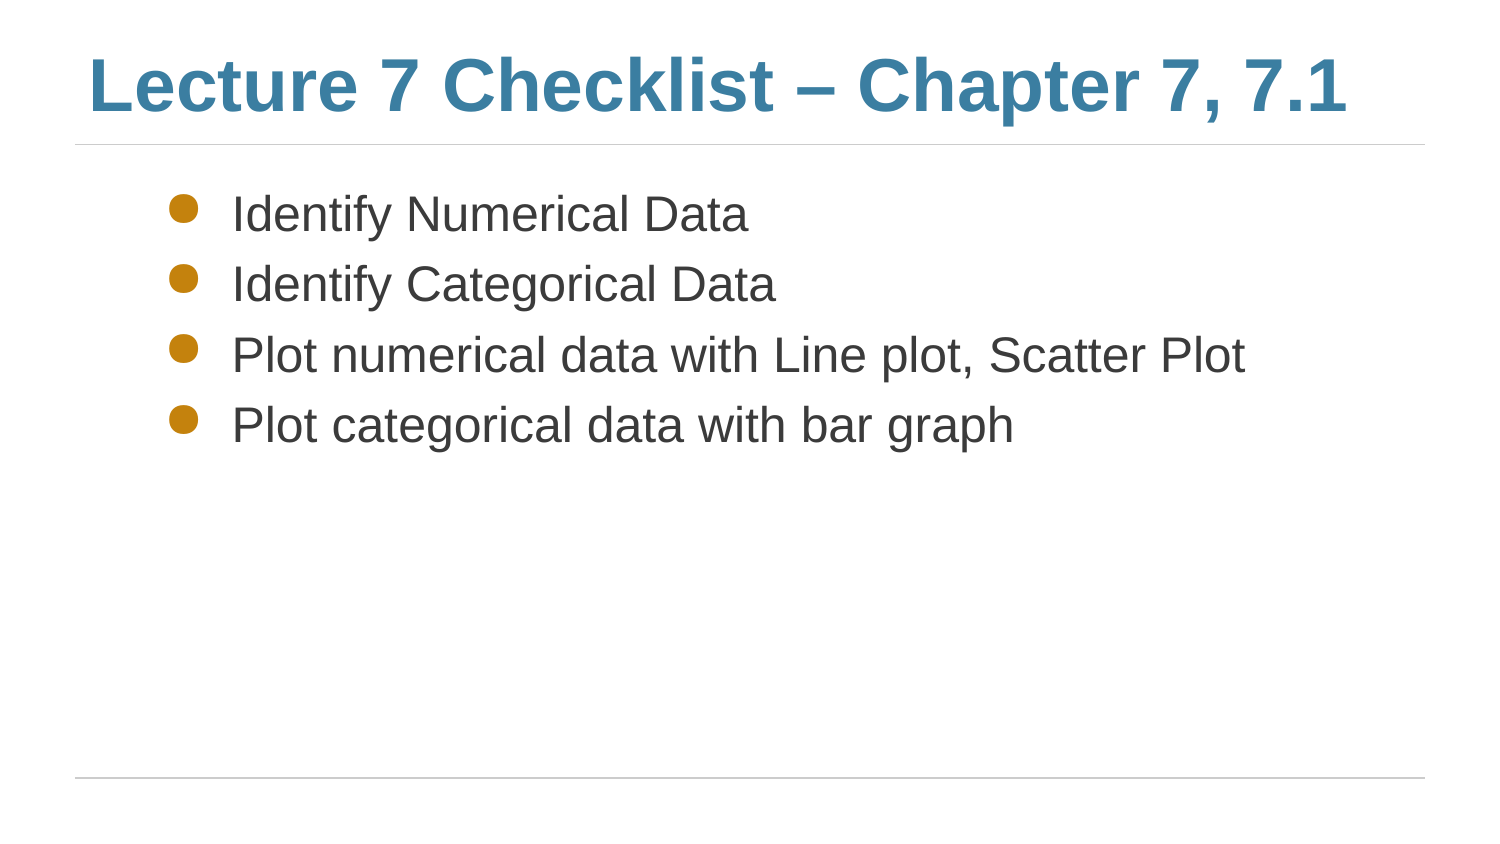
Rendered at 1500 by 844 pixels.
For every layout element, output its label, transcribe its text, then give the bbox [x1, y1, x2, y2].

title Lecture 7 Checklist – Chapter 7, 7.1 [86, 34, 1500, 178]
text_box Identify Numerical Data Identify Categorical Data Plot numerical data with Line plot, Scatter Plot Plot categorical data with bar graph [86, 178, 1450, 616]
